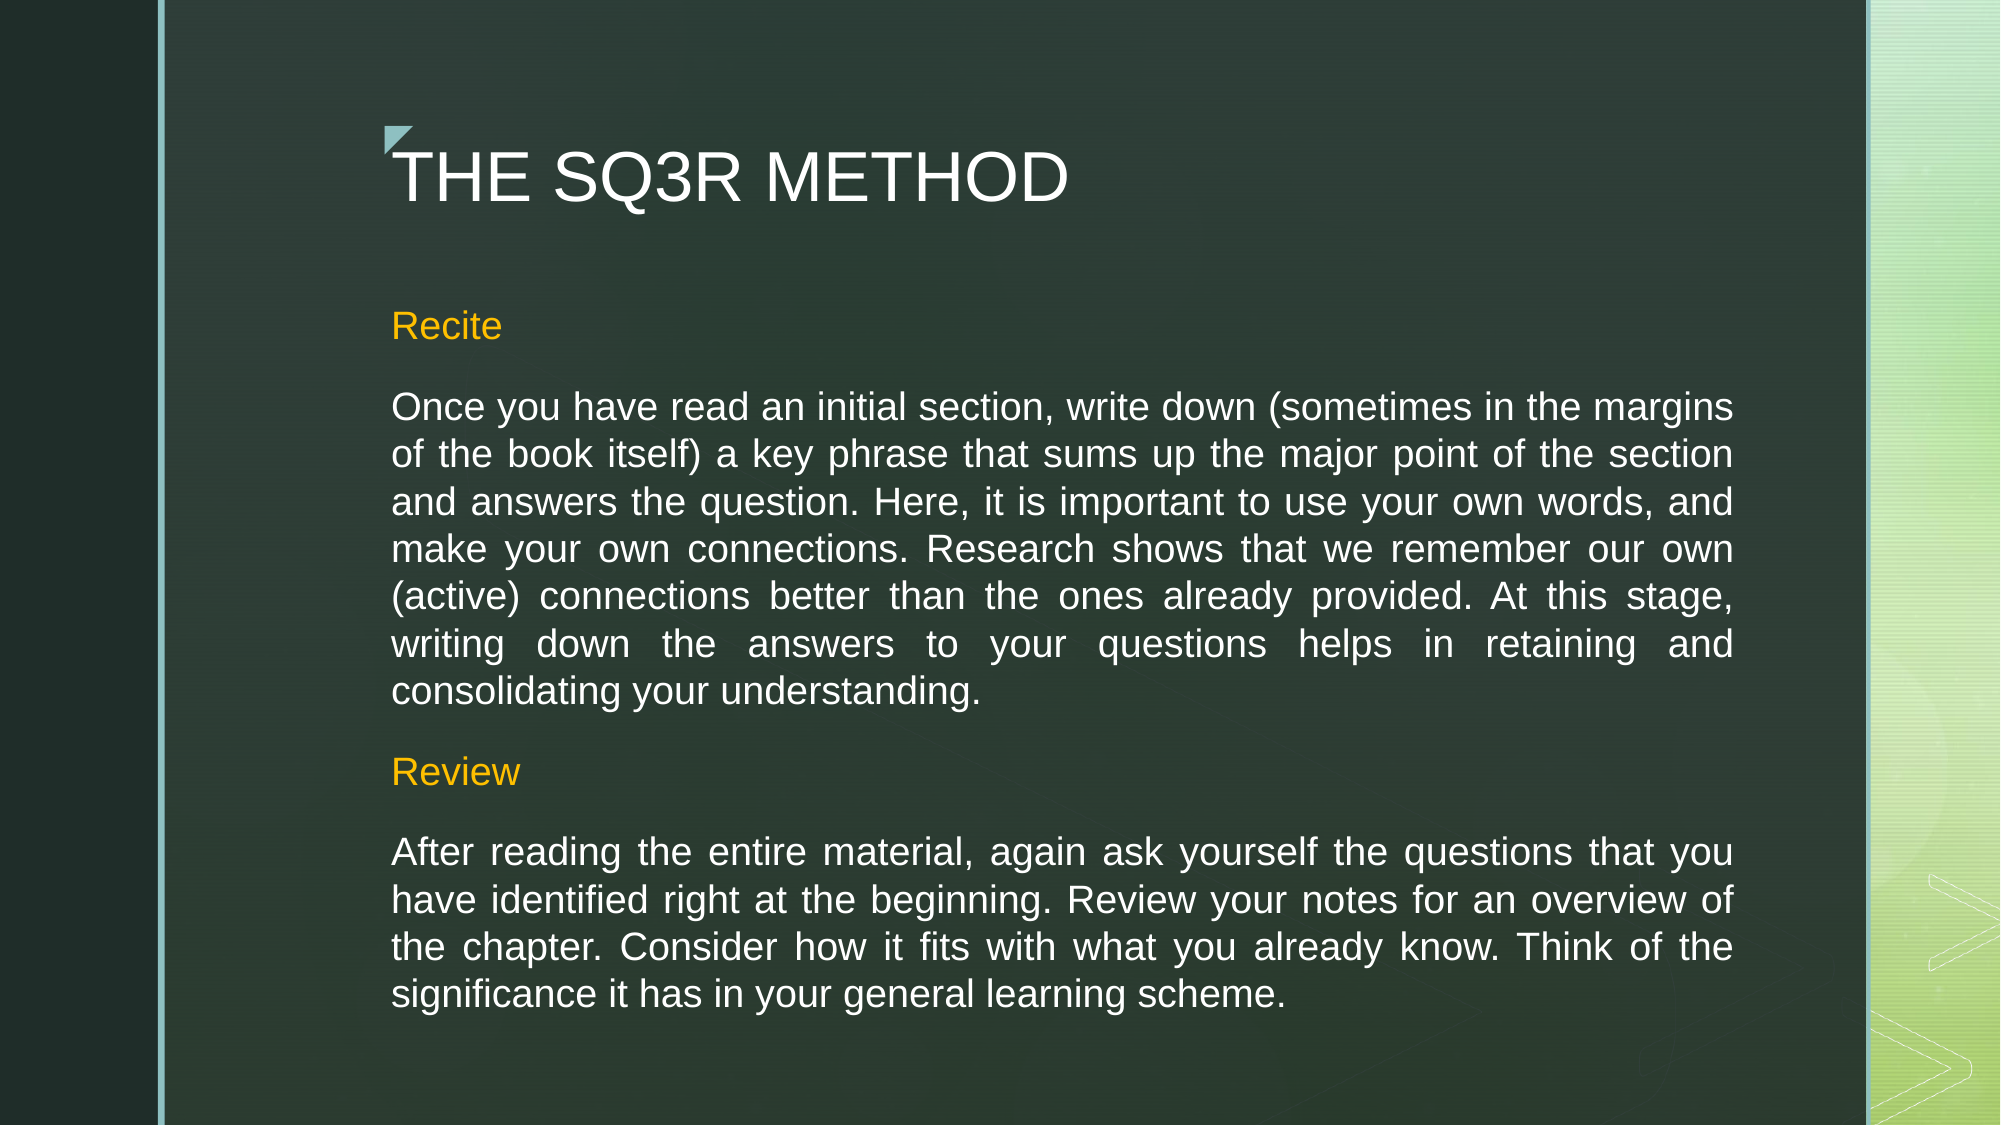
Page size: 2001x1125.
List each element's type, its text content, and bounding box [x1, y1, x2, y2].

picture [1871, 0, 2001, 1125]
title THE SQ3R METHOD [376, 132, 1734, 271]
list Recite Once you have read an initial section, write down (sometimes in the margins of the book itself) a key phrase that sums up the major point of the section and answers the question. Here, it is important to use your own words, and make your own connections. Research shows that we remember our own (active) connections better than the ones already provided. At this stage, writing down the answers to your questions helps in retaining and consolidating your understanding. Review After reading the entire material, again ask yourself the questions that you have identified right at the beginning. Review your notes for an overview of the chapter. Consider how it fits with what you already know. Think of the significance it has in your general learning scheme. [376, 287, 1751, 1028]
